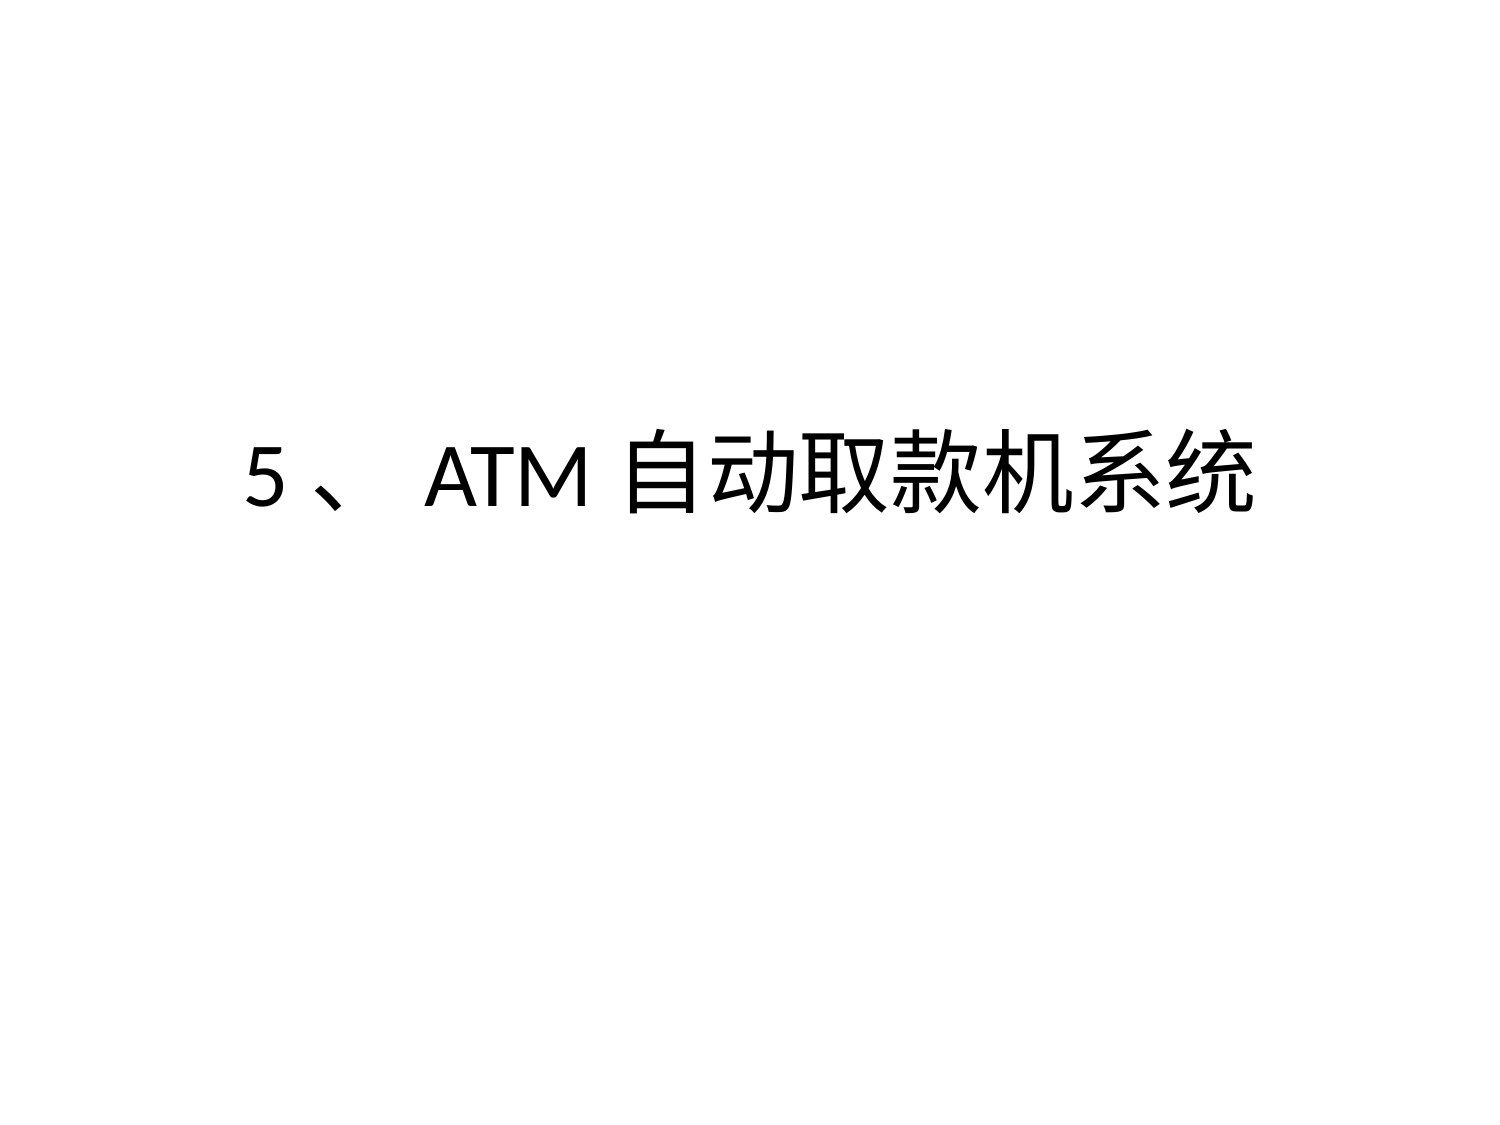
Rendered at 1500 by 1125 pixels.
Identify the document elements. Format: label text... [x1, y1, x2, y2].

title 5、ATM自动取款机系统 [112, 349, 1388, 591]
